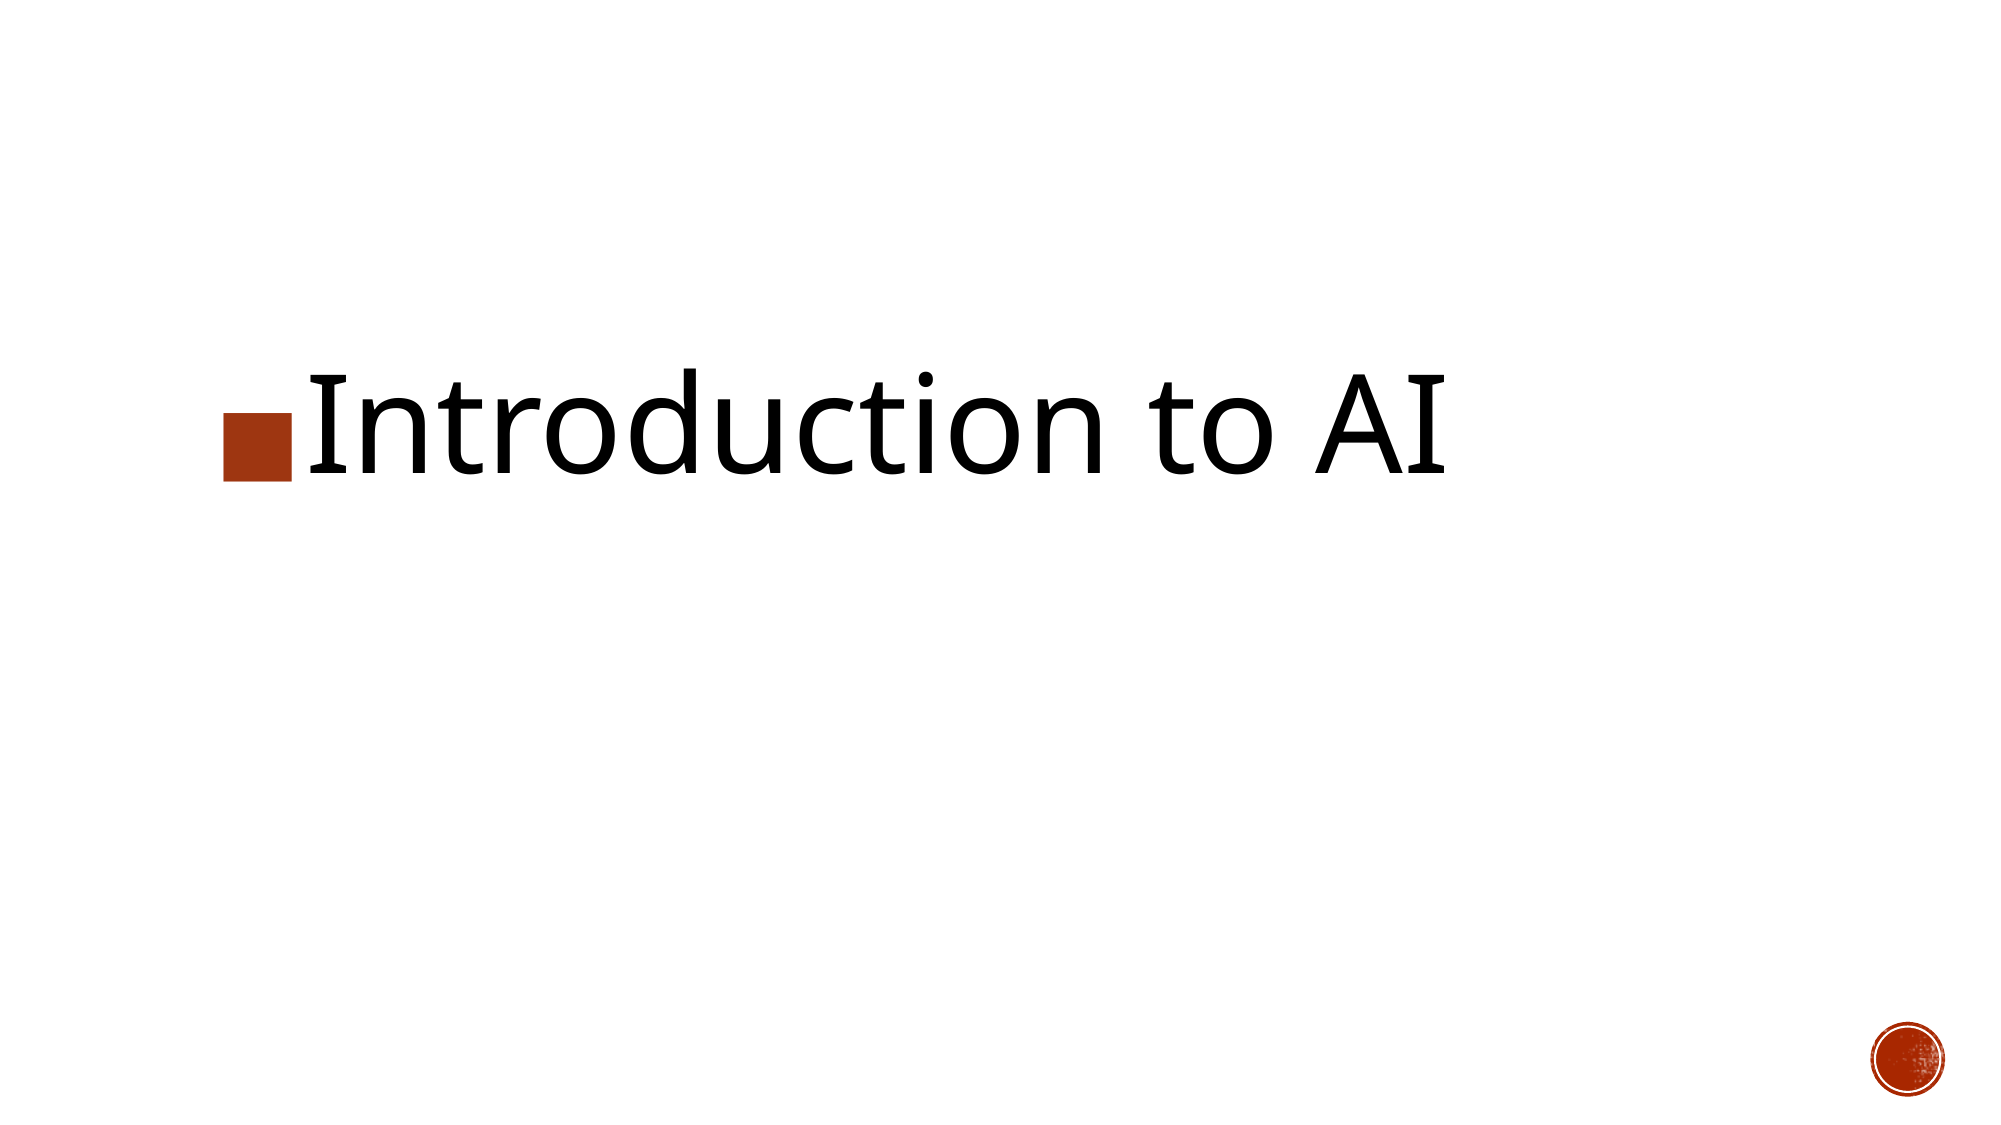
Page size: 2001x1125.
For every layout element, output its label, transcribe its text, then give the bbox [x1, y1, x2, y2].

picture [1870, 1021, 1946, 1097]
list Introduction to AI [175, 347, 1826, 1013]
